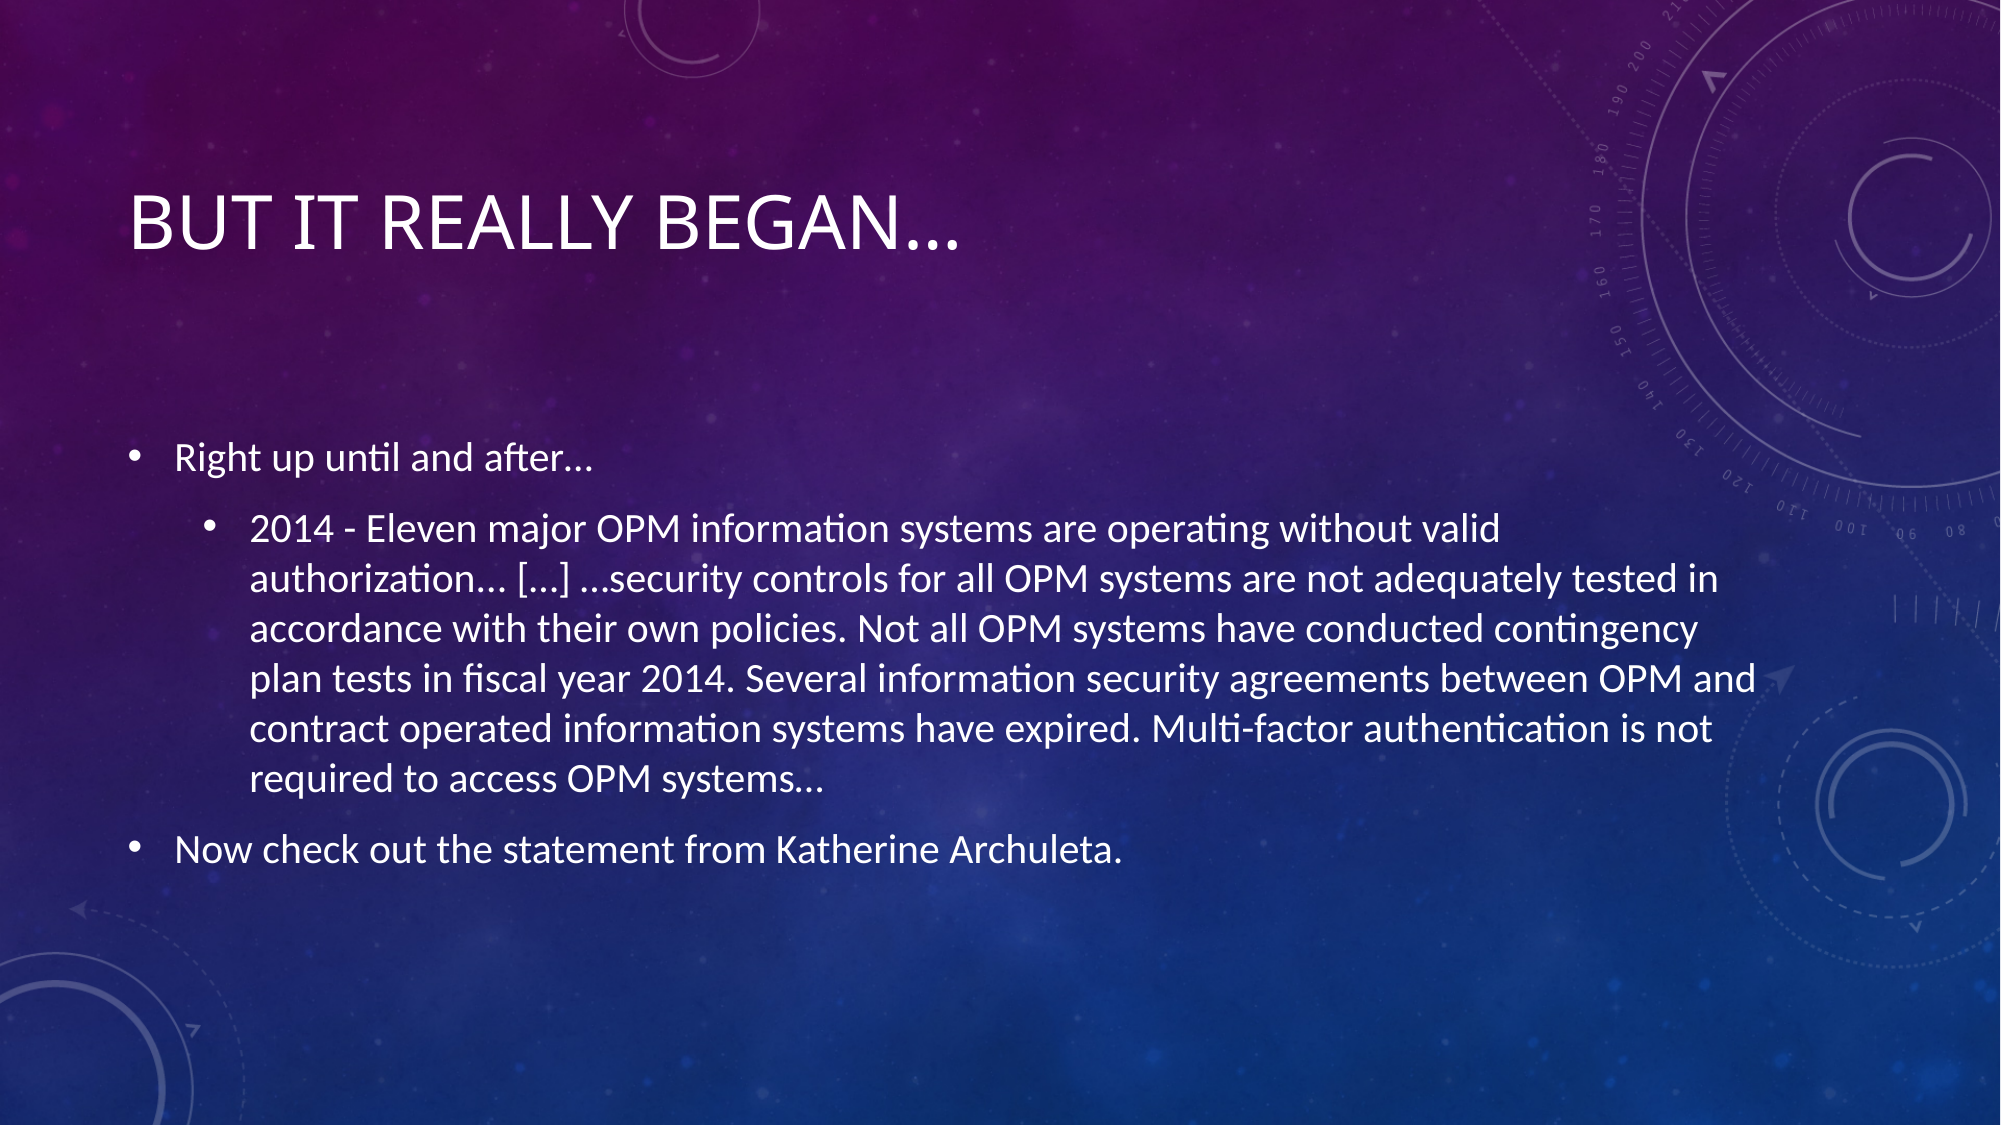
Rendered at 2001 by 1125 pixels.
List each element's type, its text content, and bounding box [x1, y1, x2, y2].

title But it really began… [112, 99, 1775, 339]
list Right up until and after… 2014 - Eleven major OPM information systems are operating without valid authorization... […] …security controls for all OPM systems are not adequately tested in accordance with their own policies. Not all OPM systems have conducted contingency plan tests in fiscal year 2014. Several information security agreements between OPM and contract operated information systems have expired. Multi-factor authentication is not required to access OPM systems… Now check out the statement from Katherine Archuleta. [112, 351, 1775, 950]
picture [0, 0, 2001, 1125]
